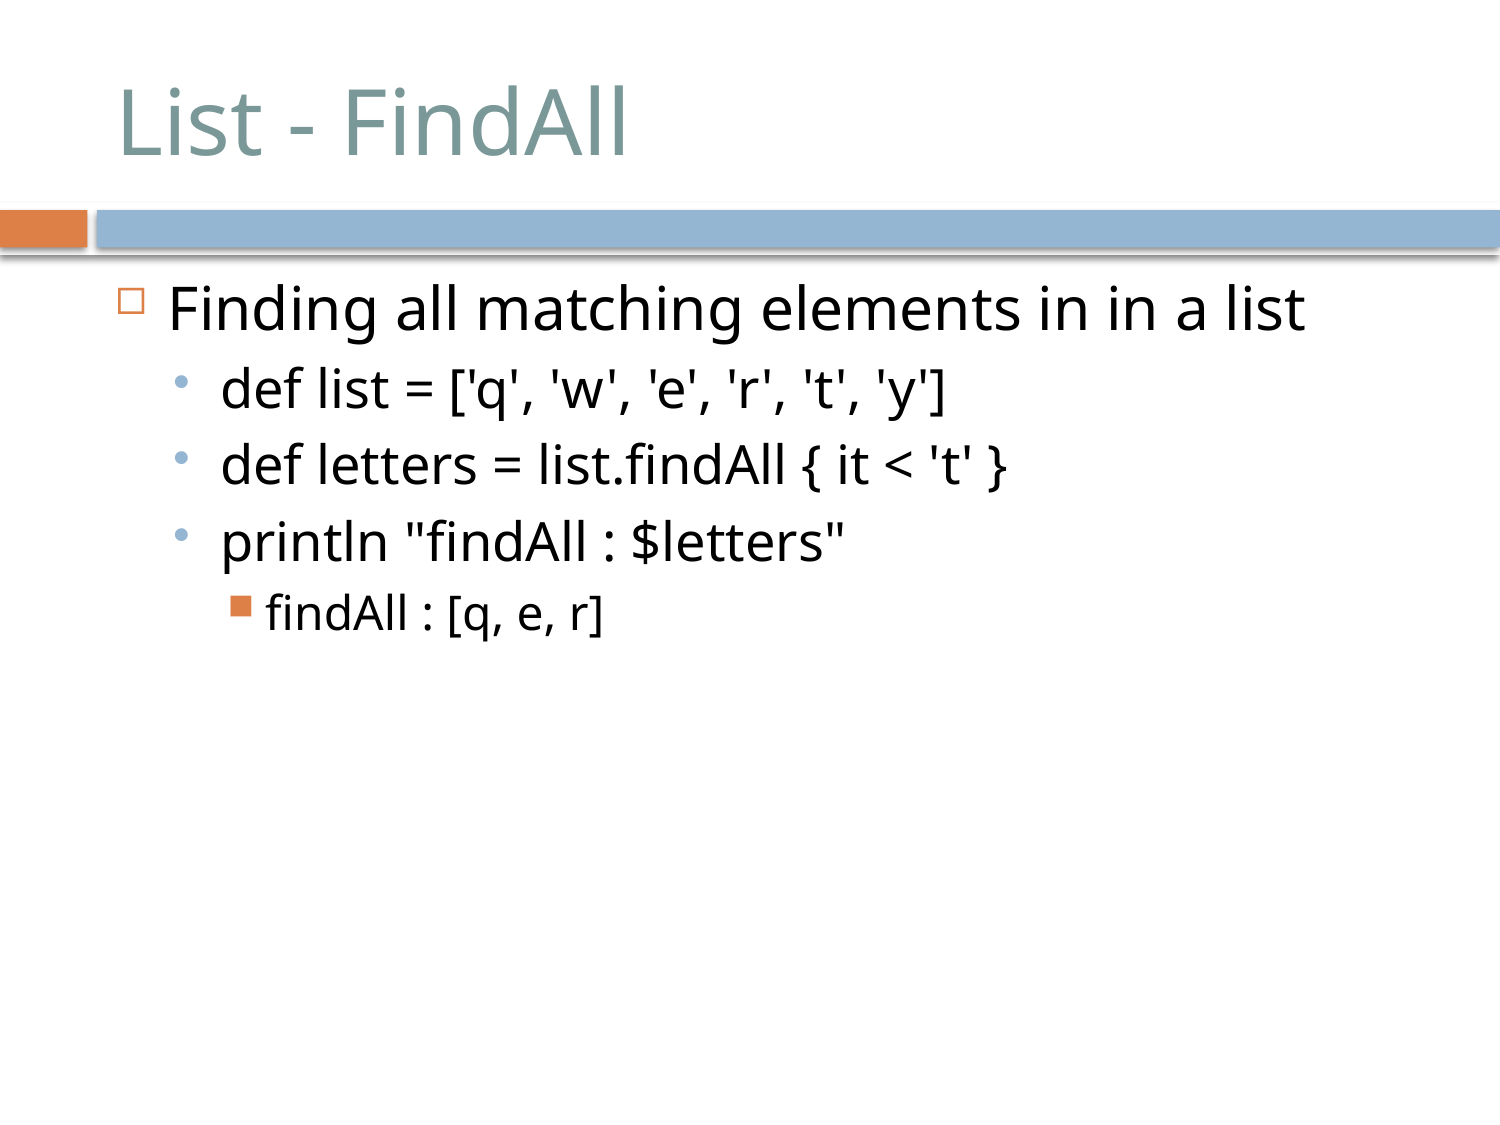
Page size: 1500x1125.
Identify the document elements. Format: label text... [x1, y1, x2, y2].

list Finding all matching elements in in a list def list = ['q', 'w', 'e', 'r', 't', 'y'] def letters = list.findAll { it < 't' } println "findAll : $letters" findAll : [q, e, r] [100, 262, 1438, 1000]
title List - FindAll [100, 37, 1438, 200]
